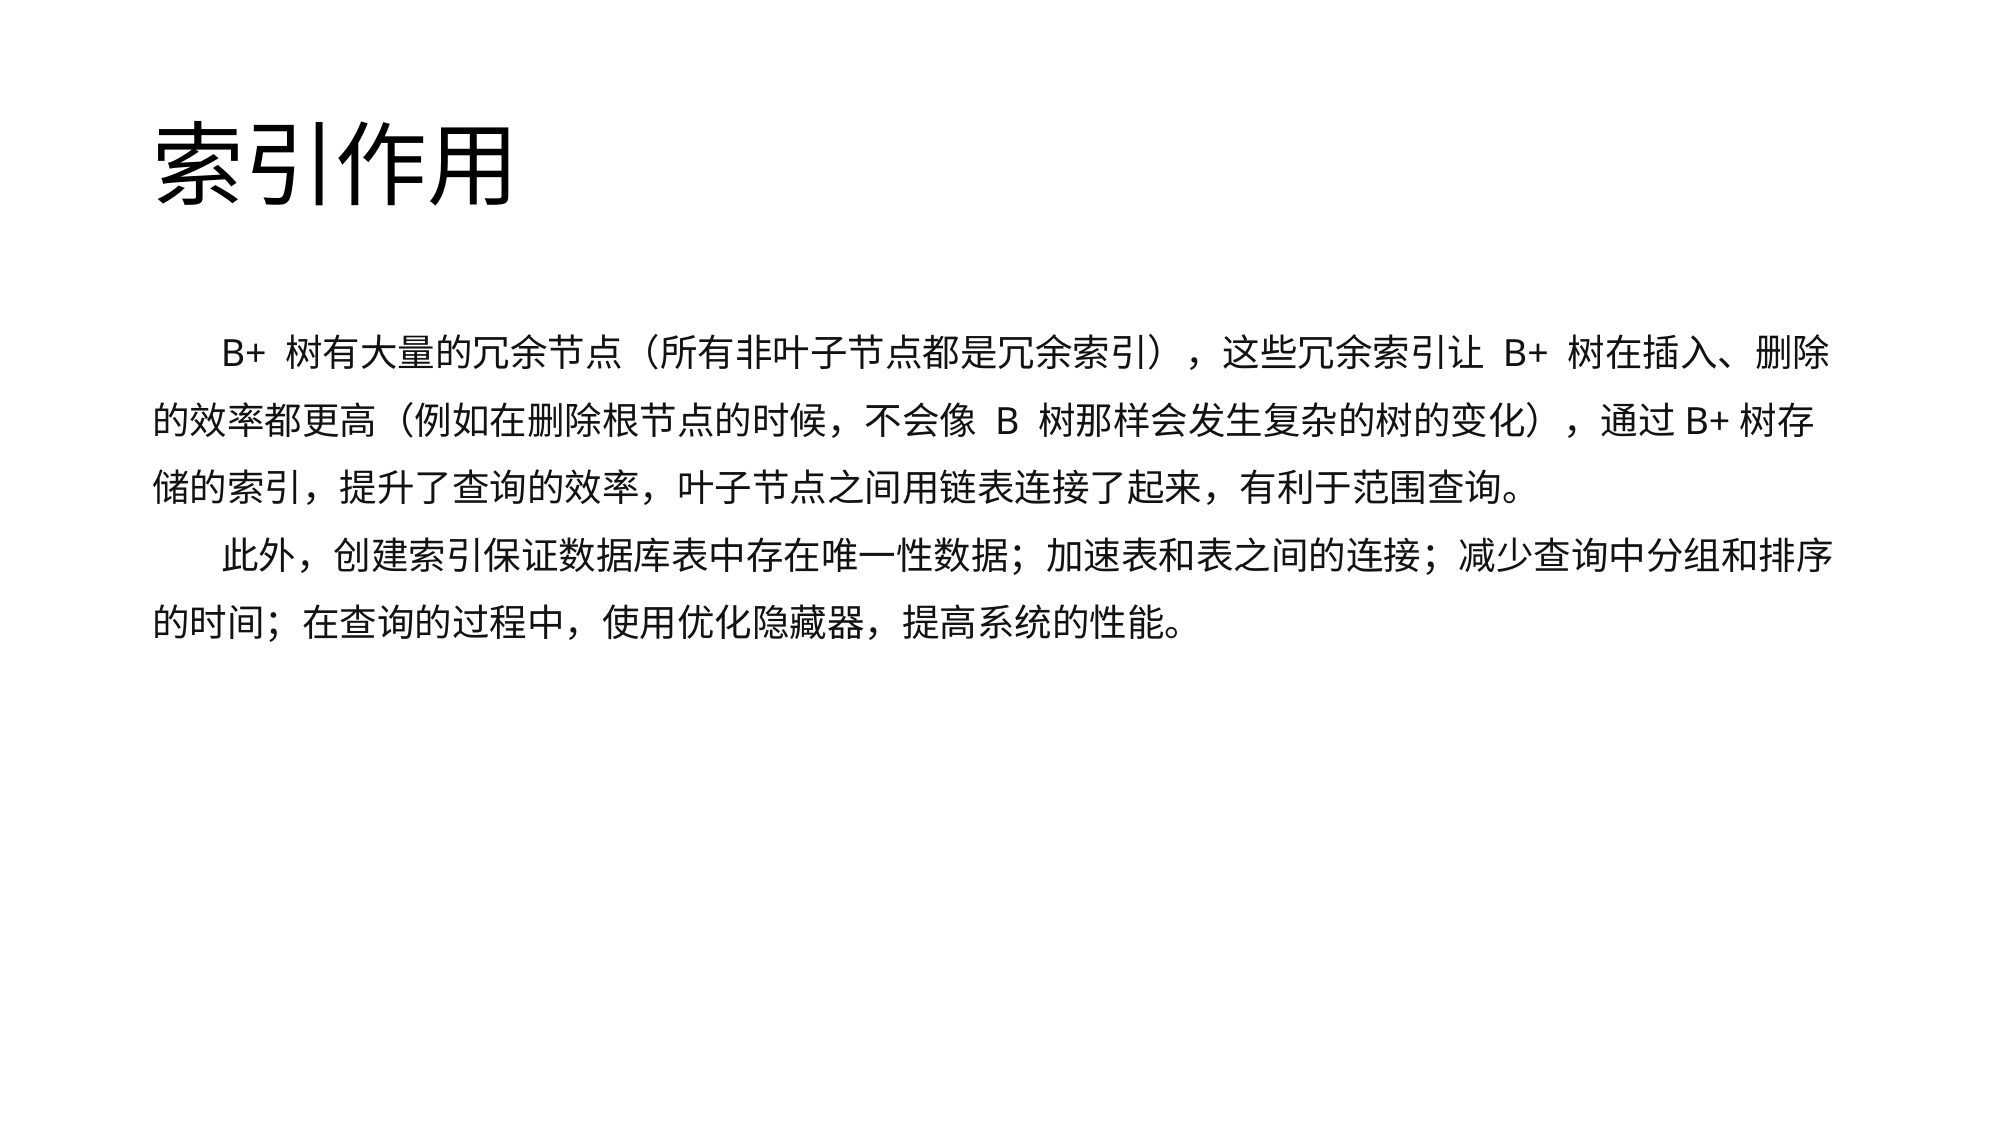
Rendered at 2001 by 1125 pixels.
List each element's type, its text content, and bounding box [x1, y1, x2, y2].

list B+ 树有大量的冗余节点（所有非叶子节点都是冗余索引），这些冗余索引让 B+ 树在插入、删除的效率都更高（例如在删除根节点的时候，不会像 B 树那样会发生复杂的树的变化），通过B+树存储的索引，提升了查询的效率，叶子节点之间用链表连接了起来，有利于范围查询。 此外，创建索引保证数据库表中存在唯一性数据；加速表和表之间的连接；减少查询中分组和排序的时间；在查询的过程中，使用优化隐藏器，提高系统的性能。 [137, 299, 1863, 1014]
title 索引作用 [137, 59, 1863, 278]
